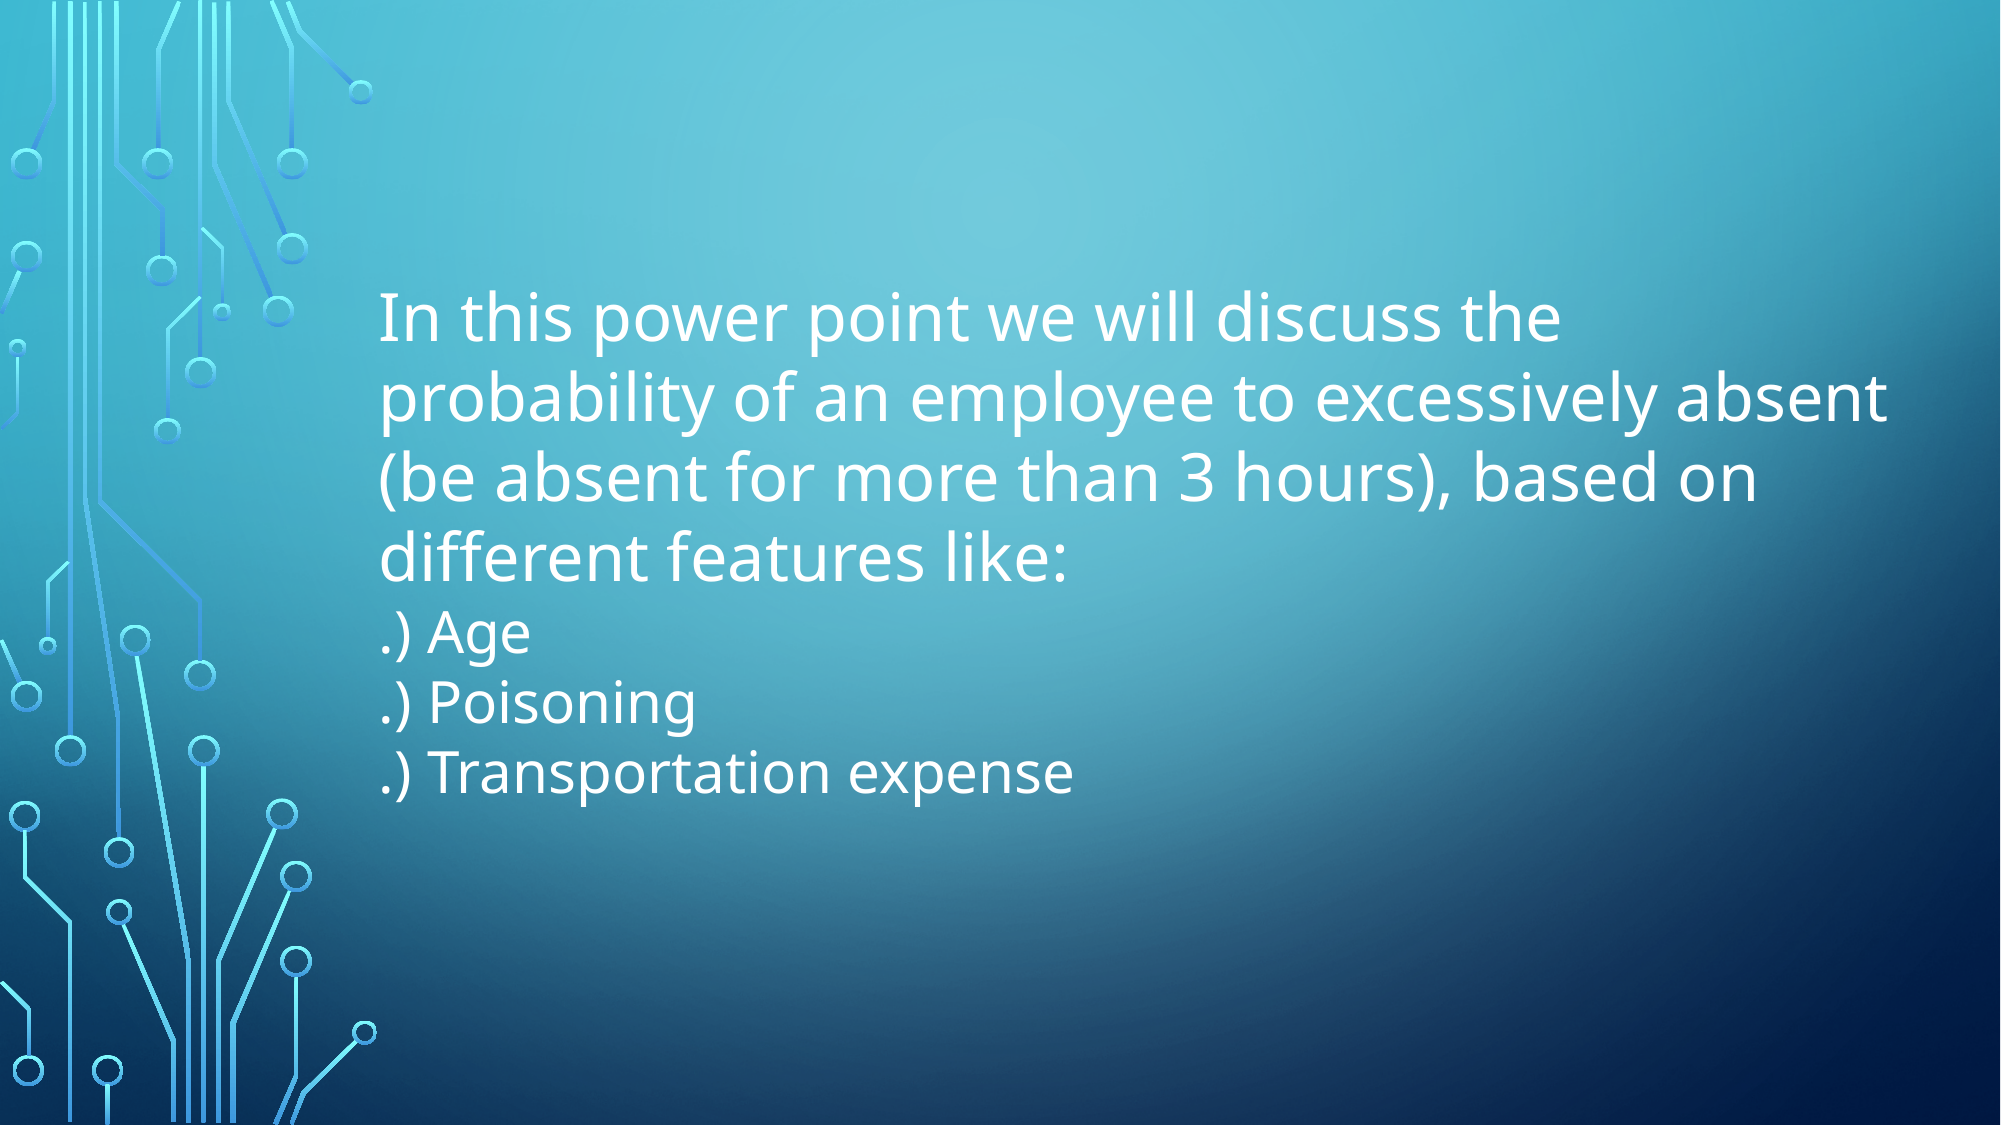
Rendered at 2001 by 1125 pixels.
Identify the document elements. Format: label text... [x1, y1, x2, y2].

text_box In this power point we will discuss the probability of an employee to excessively absent (be absent for more than 3 hours), based on different features like: .) Age .) Poisoning .) Transportation expense [364, 267, 2000, 813]
